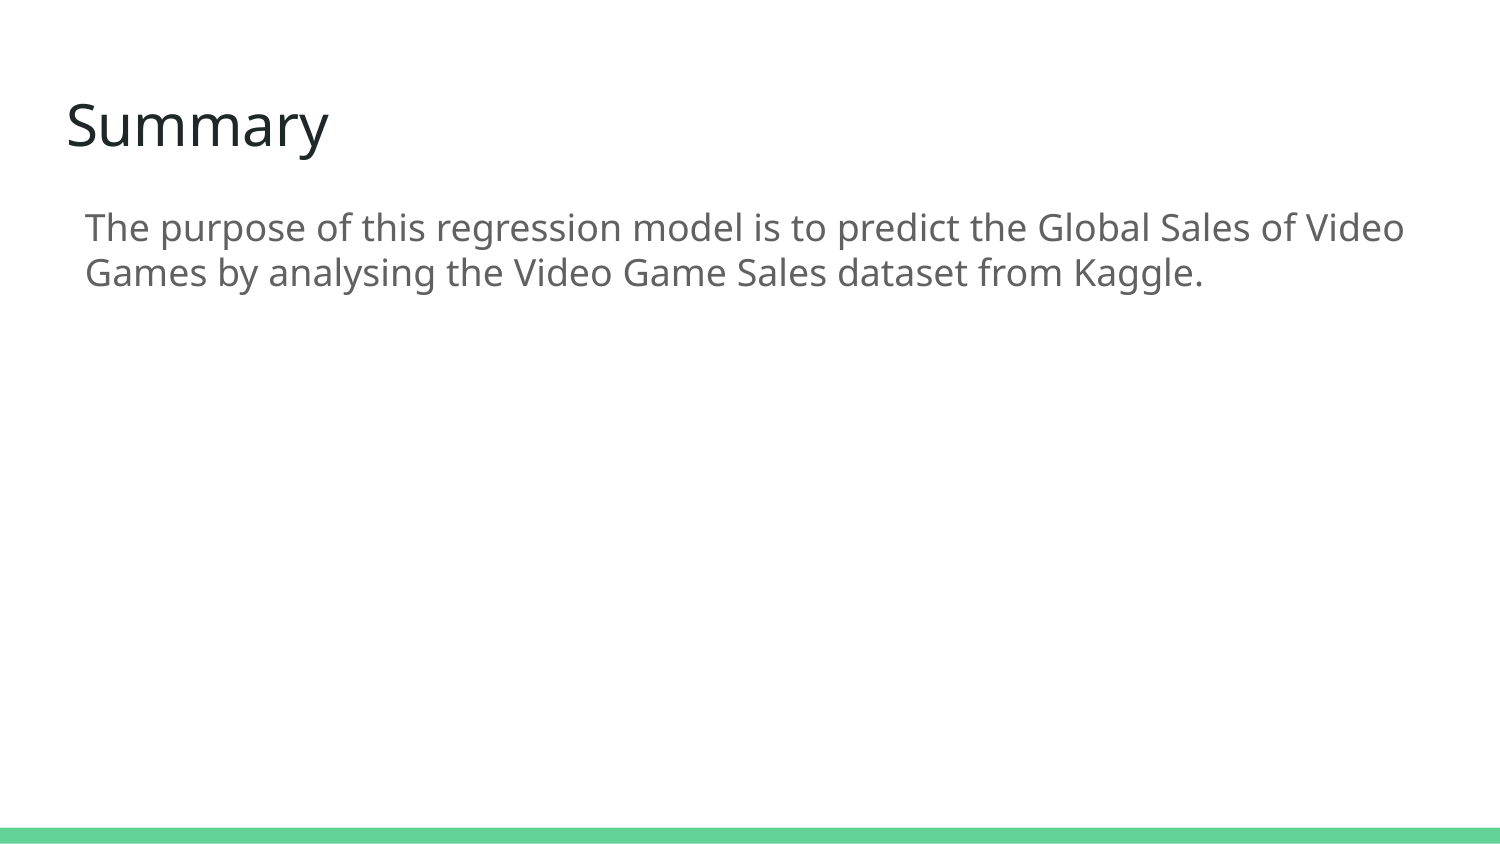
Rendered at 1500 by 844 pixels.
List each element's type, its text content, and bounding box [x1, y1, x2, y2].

title Summary [51, 72, 1449, 167]
list The purpose of this regression model is to predict the Global Sales of Video Games by analysing the Video Game Sales dataset from Kaggle. [51, 189, 1449, 750]
